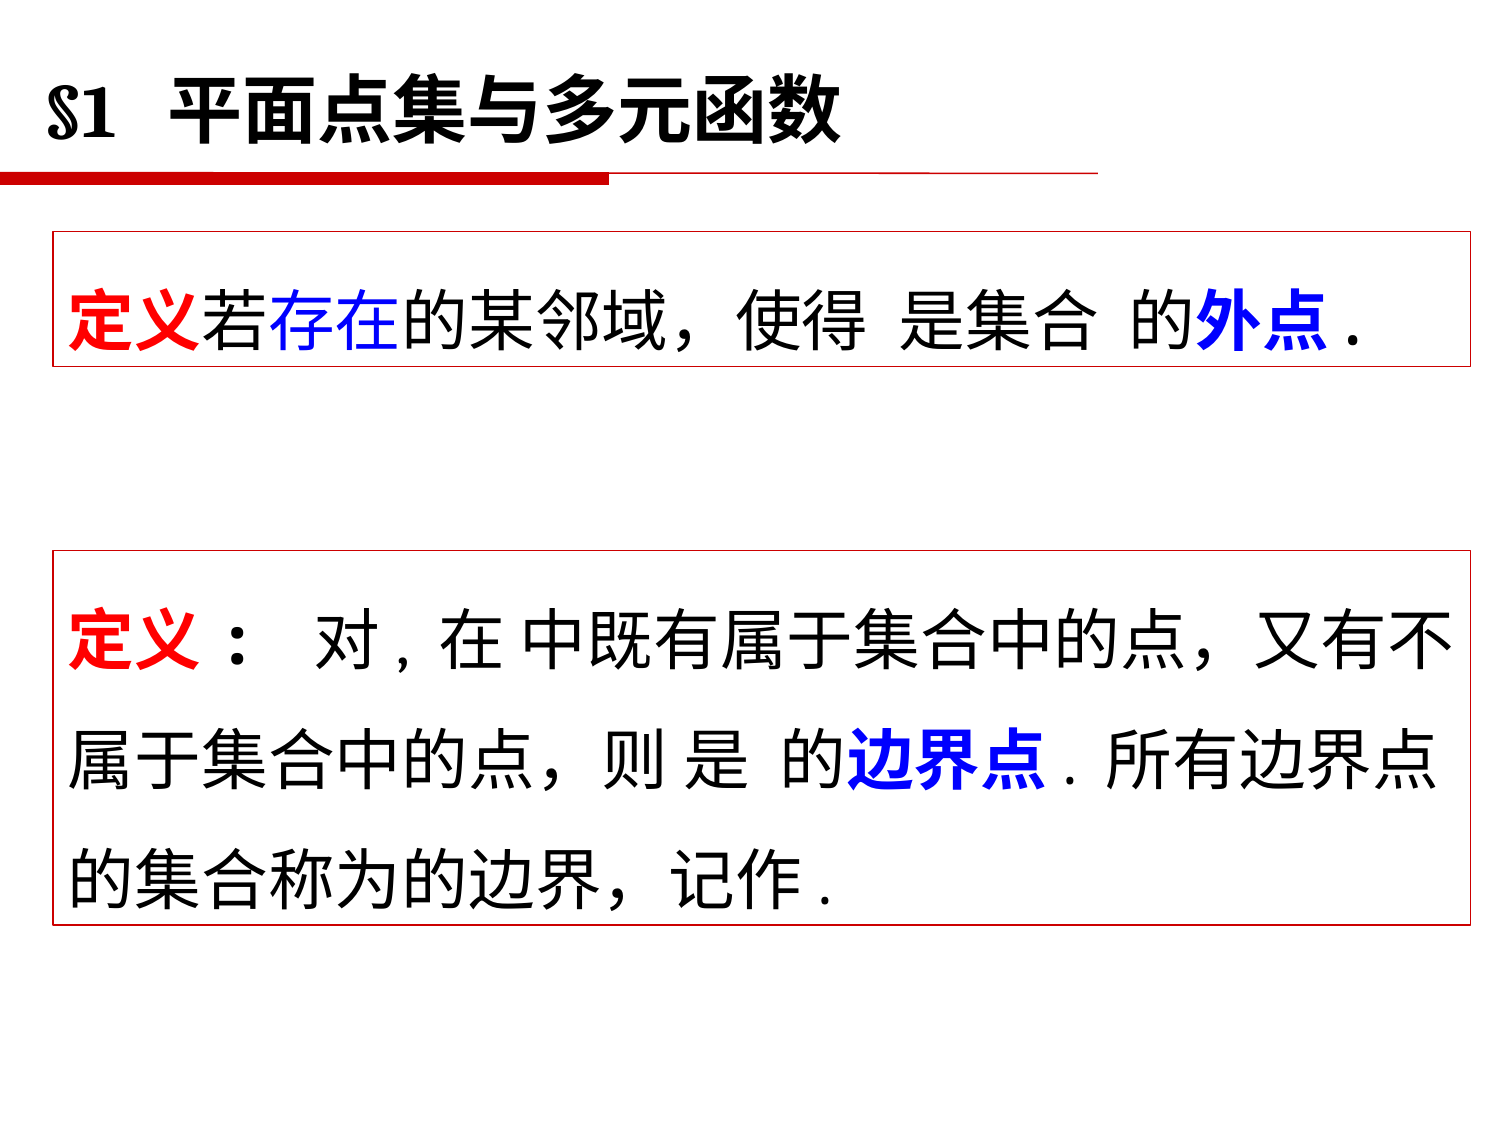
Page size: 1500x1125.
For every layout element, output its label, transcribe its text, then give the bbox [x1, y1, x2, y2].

text_box §1 平面点集与多元函数 [27, 19, 858, 160]
